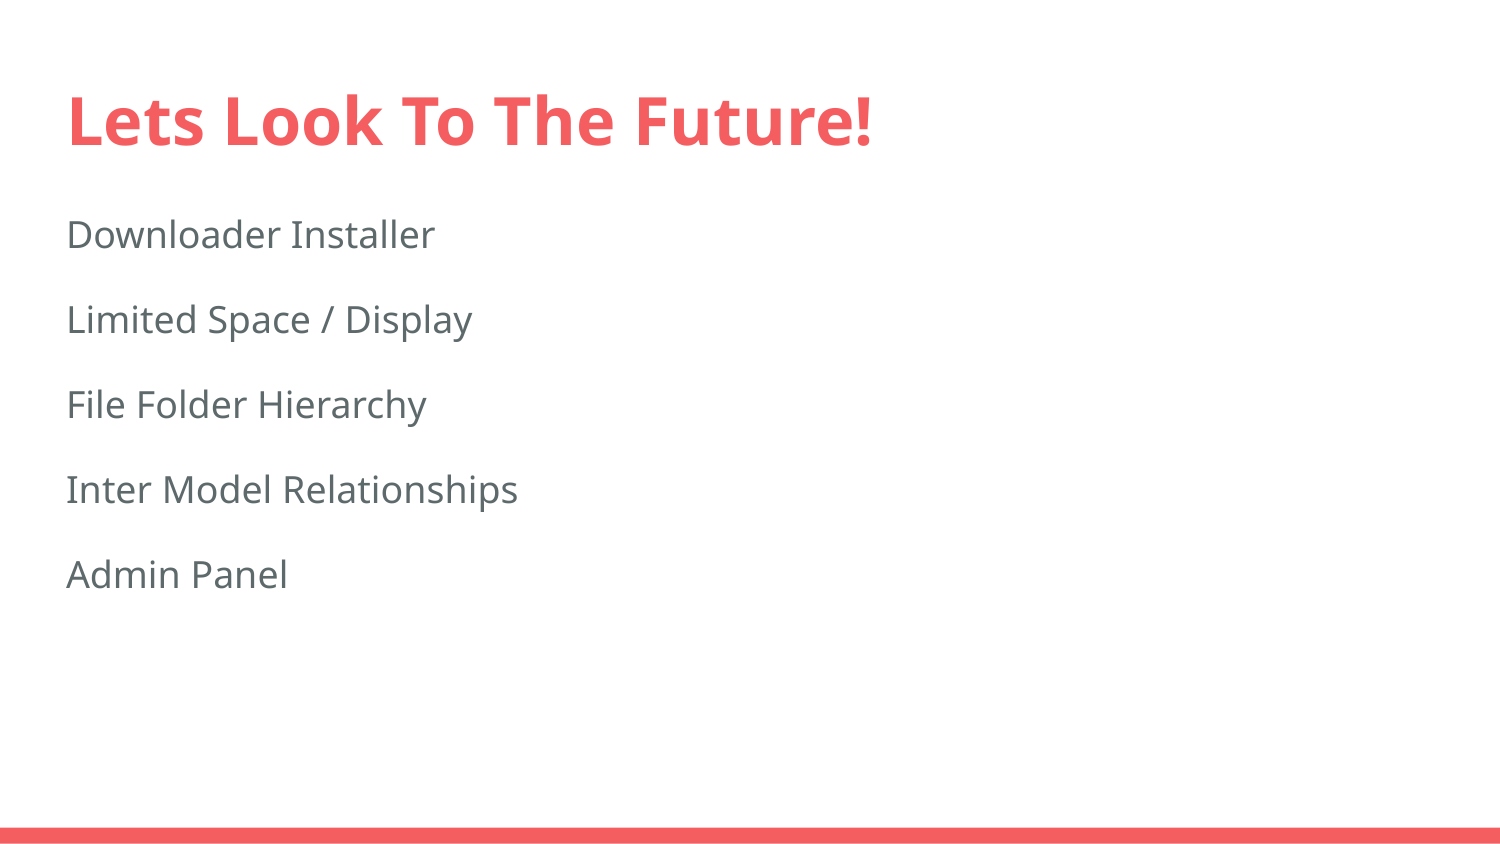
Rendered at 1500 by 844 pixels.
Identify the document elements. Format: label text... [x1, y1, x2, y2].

list Downloader Installer Limited Space / Display File Folder Hierarchy Inter Model Relationships Admin Panel [51, 189, 1449, 750]
title Lets Look To The Future! [51, 64, 1449, 167]
